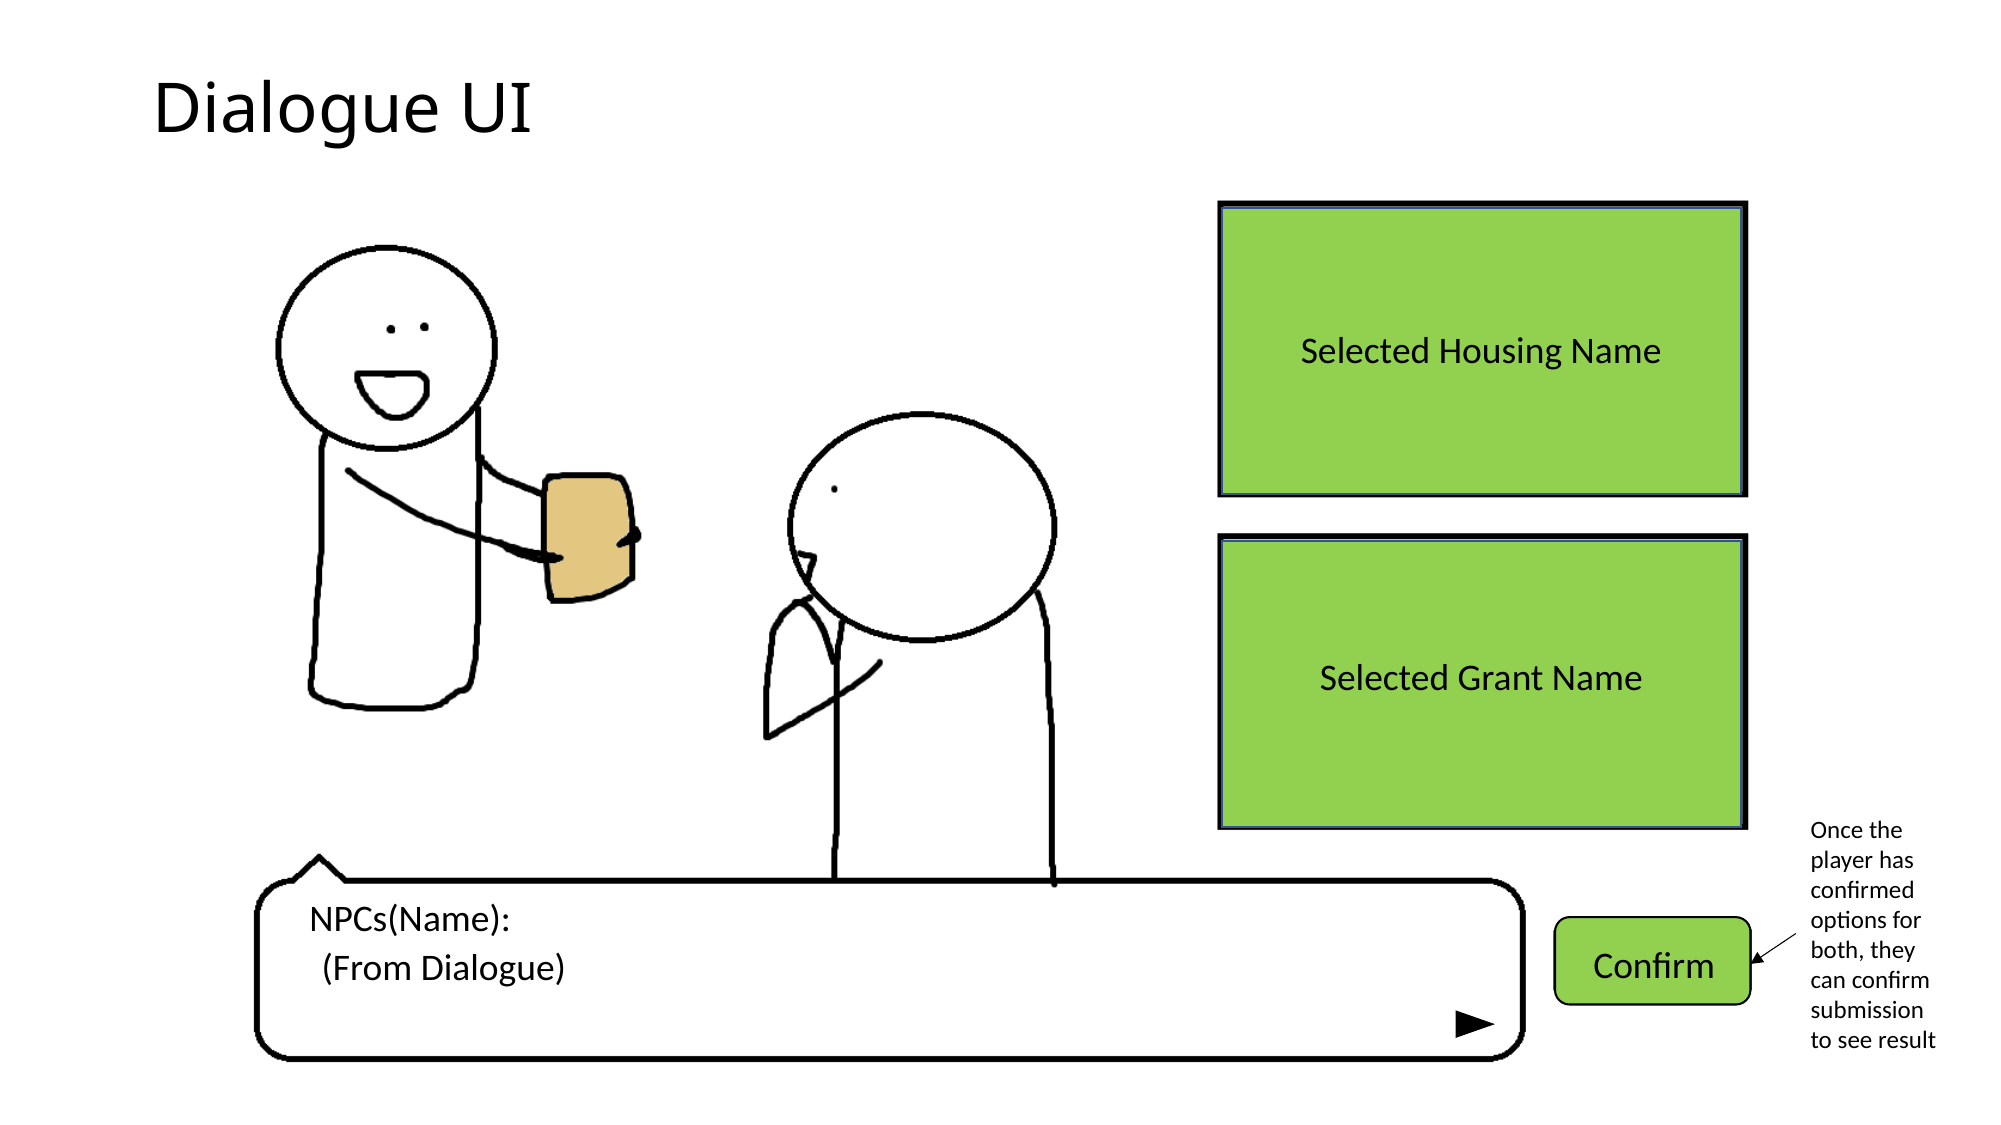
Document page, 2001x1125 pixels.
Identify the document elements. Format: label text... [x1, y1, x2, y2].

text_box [1750, 935, 1796, 964]
text_box Once the player has confirmed options for both, they can confirm submission to see result [1823, 806, 1967, 1061]
title Dialogue UI [137, 59, 554, 161]
picture [162, 160, 1823, 1095]
